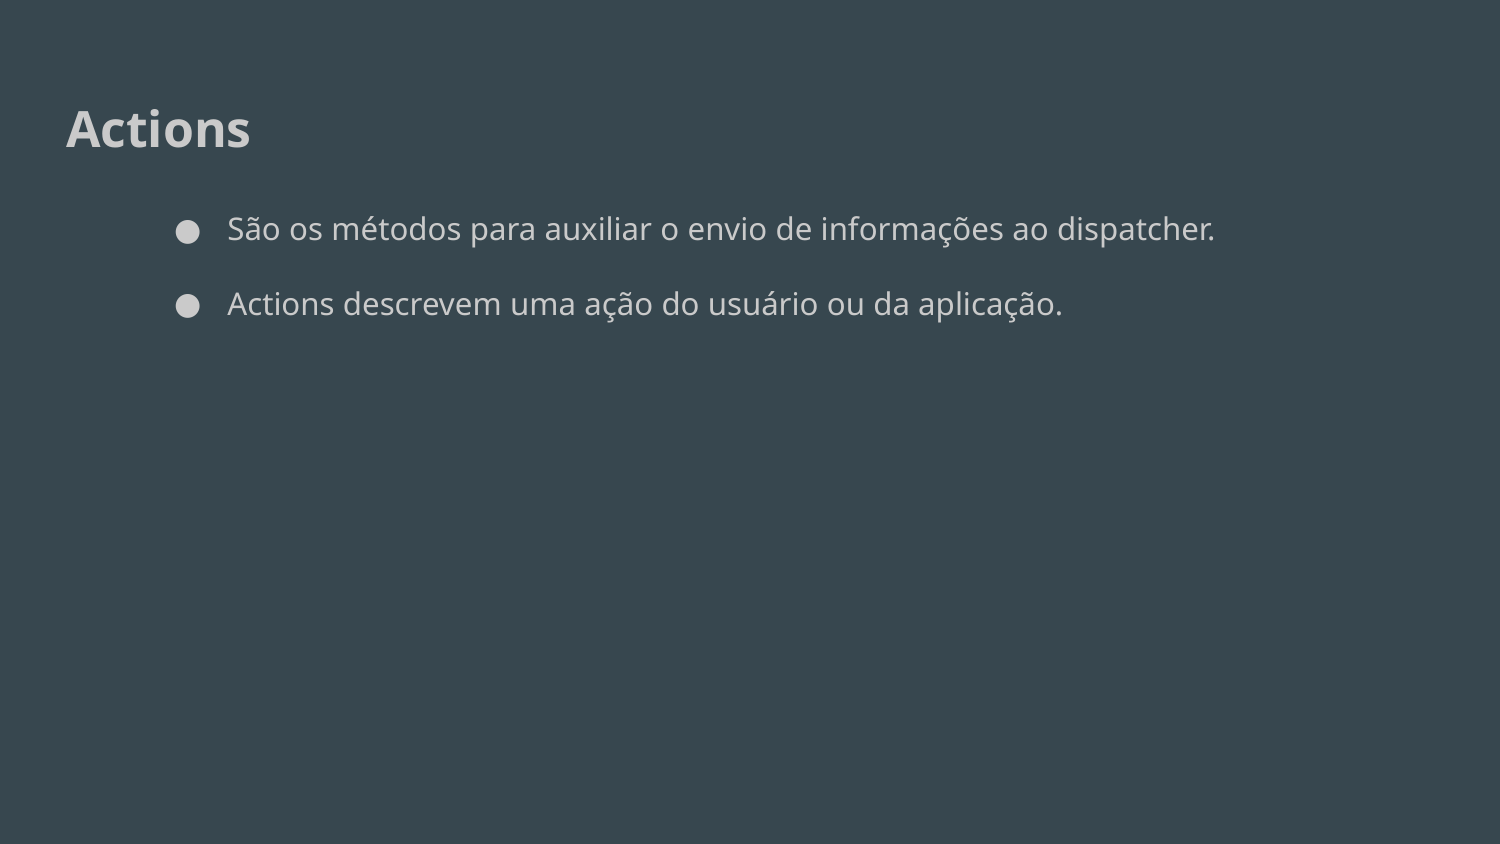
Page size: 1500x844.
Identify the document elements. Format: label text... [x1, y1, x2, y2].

title Actions [51, 72, 1449, 167]
text_box São os métodos para auxiliar o envio de informações ao dispatcher. Actions descrevem uma ação do usuário ou da aplicação. [137, 194, 1410, 792]
